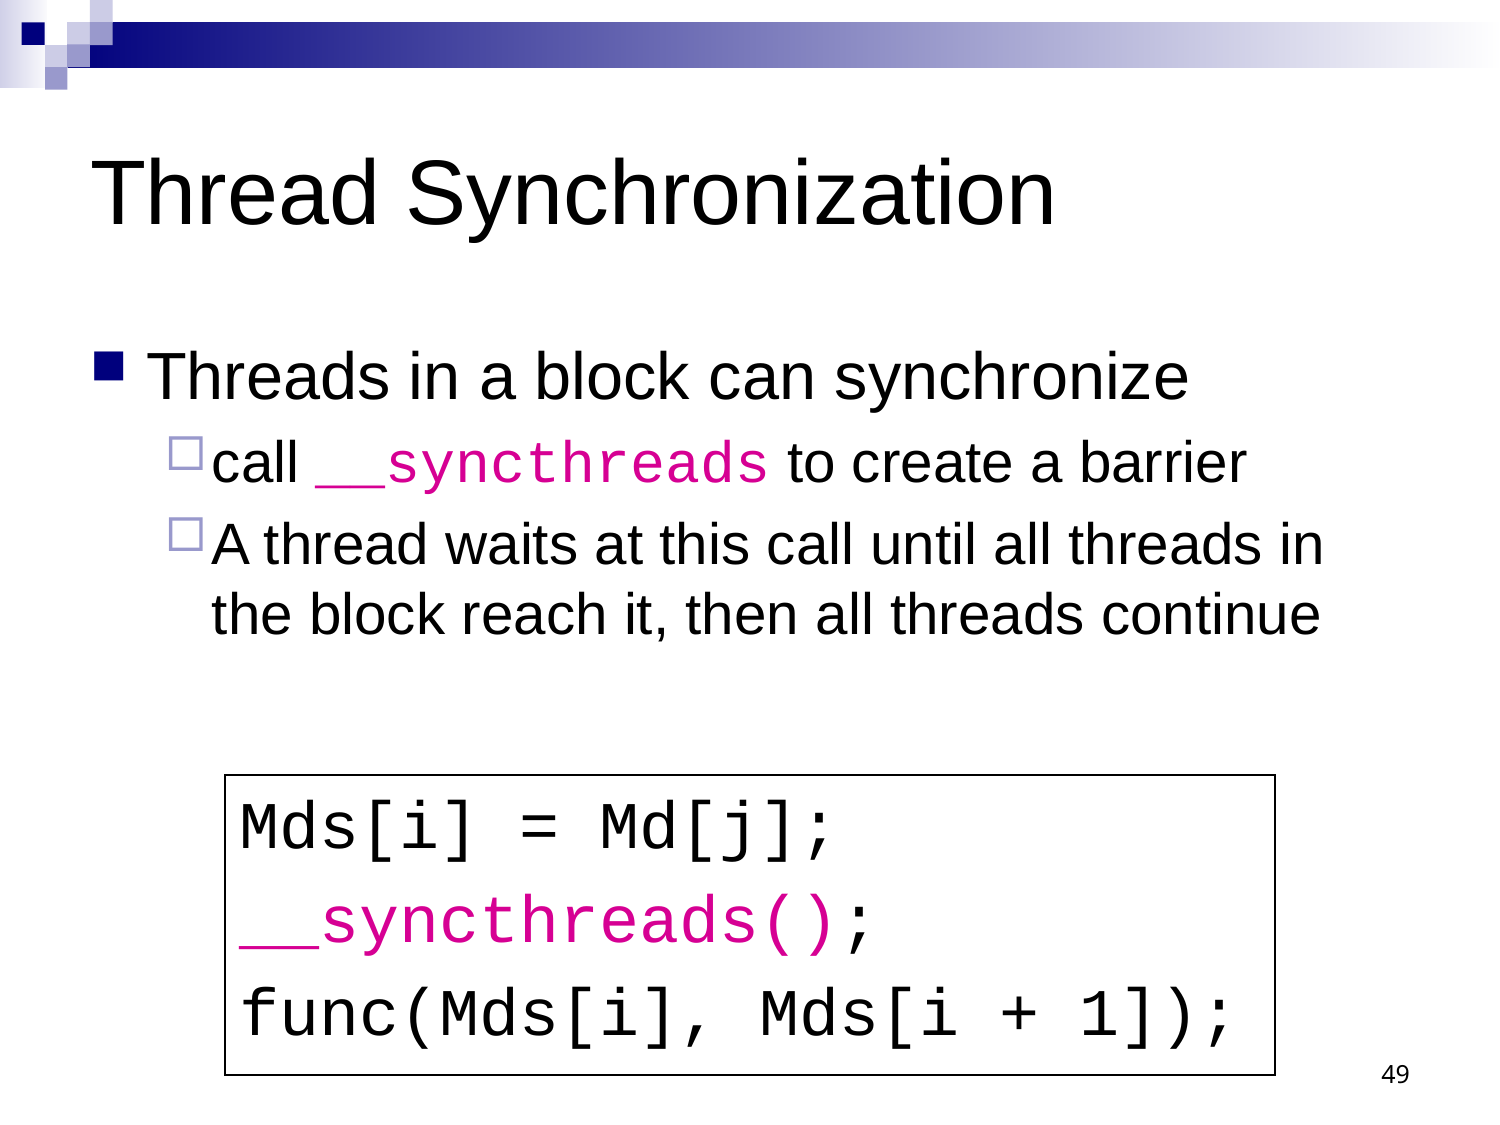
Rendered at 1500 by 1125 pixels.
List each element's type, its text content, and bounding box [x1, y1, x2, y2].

text_box Mds[i] = Md[j]; __syncthreads(); func(Mds[i], Mds[i + 1]); [224, 774, 1275, 1075]
list Threads in a block can synchronize call __syncthreads to create a barrier A thread waits at this call until all threads in the block reach it, then all threads continue [75, 324, 1425, 963]
title Thread Synchronization [75, 75, 1425, 300]
slide_number 49 [1074, 1024, 1426, 1101]
